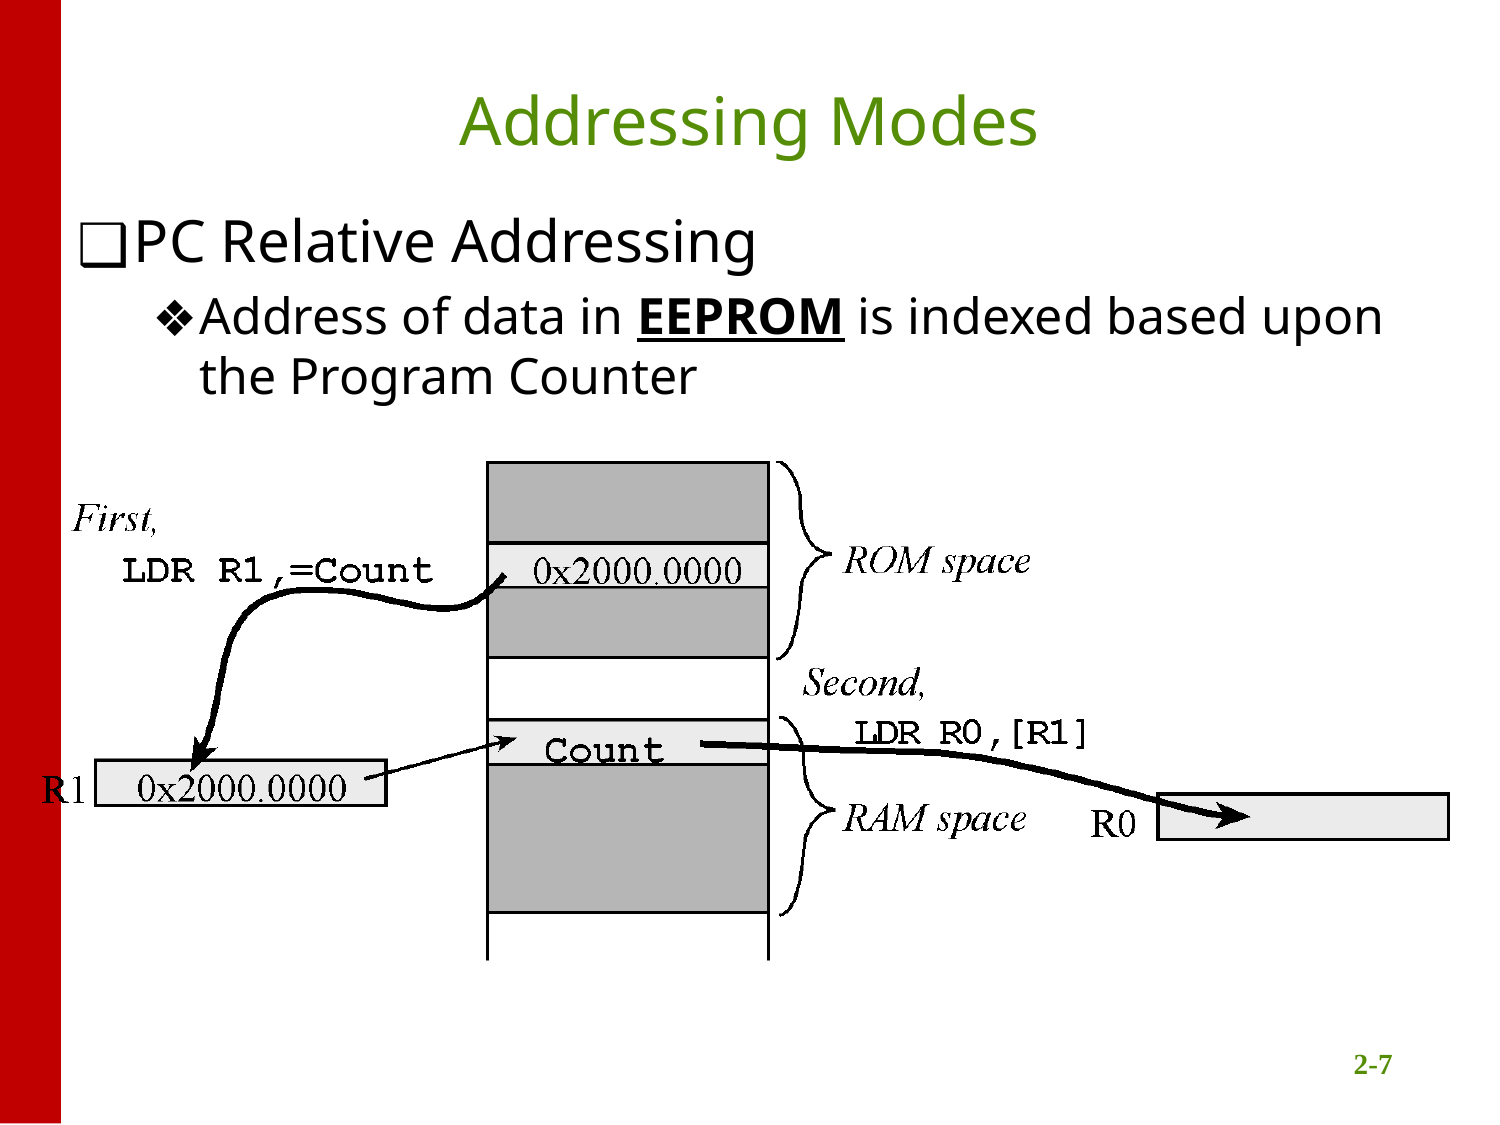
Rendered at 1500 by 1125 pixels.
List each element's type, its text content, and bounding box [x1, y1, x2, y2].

list PC Relative Addressing Address of data in EEPROM is indexed based upon the Program Counter [62, 196, 1413, 460]
picture [37, 461, 1451, 961]
title Addressing Modes [112, 50, 1388, 188]
